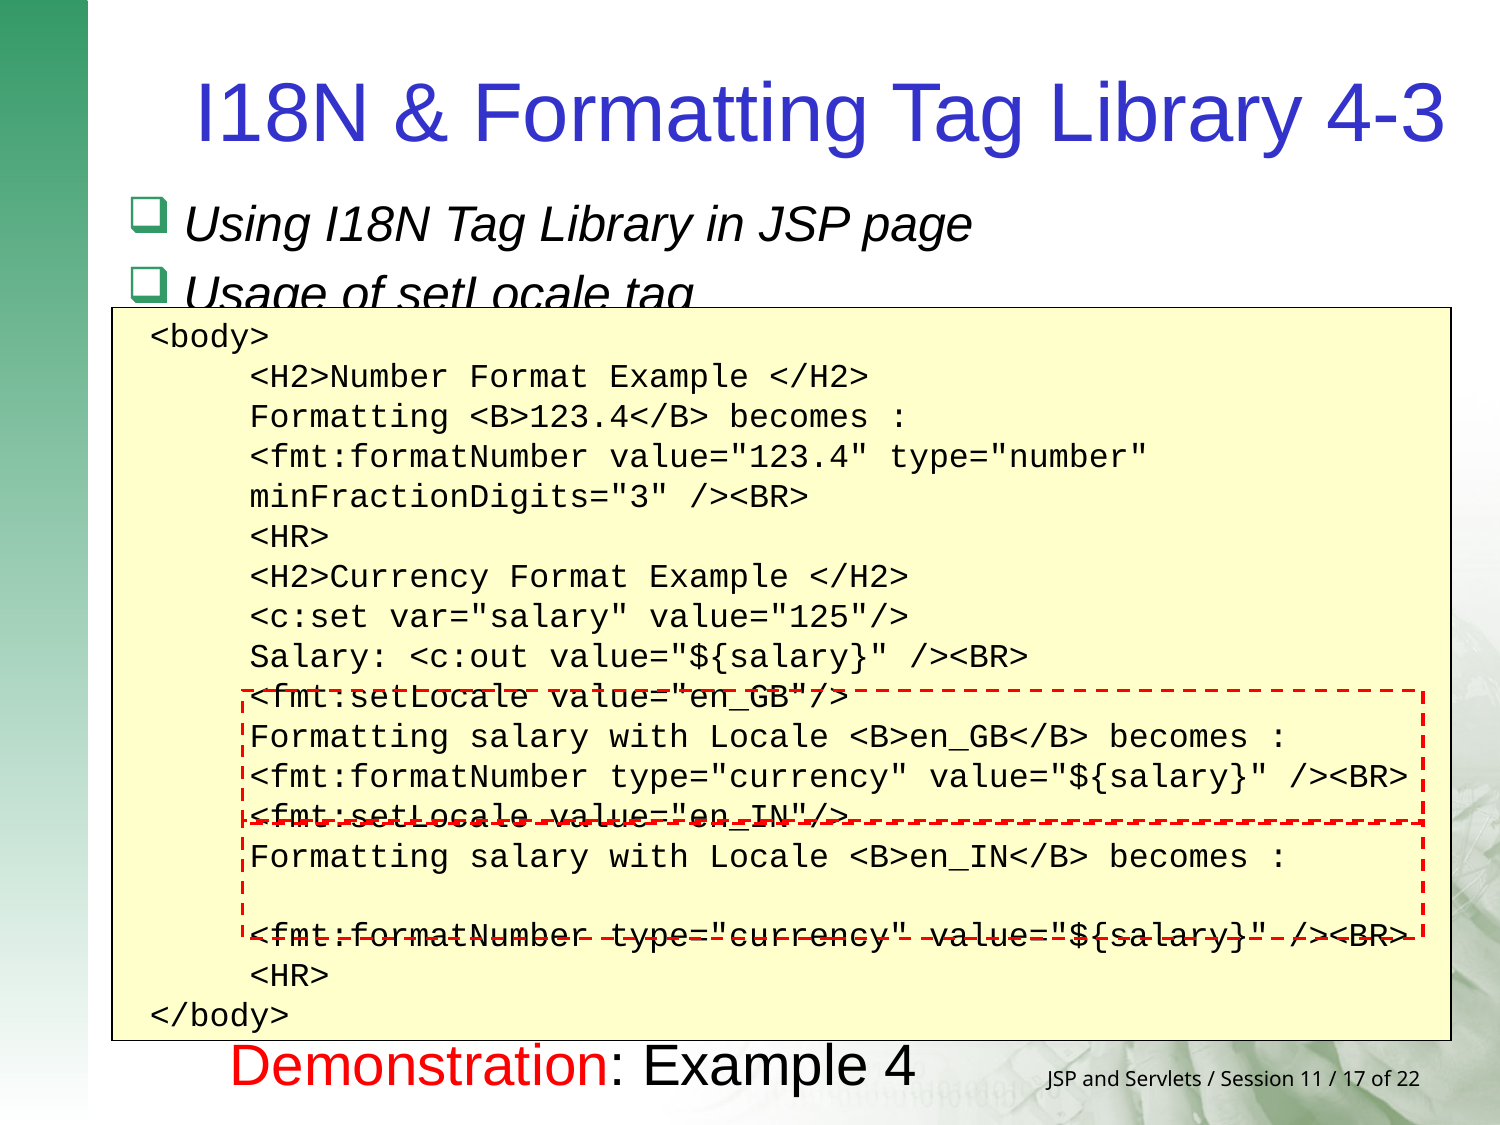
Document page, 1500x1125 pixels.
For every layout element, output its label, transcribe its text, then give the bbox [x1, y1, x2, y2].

text_box [242, 690, 1424, 820]
picture [549, 365, 1500, 1125]
text_box Using I18N Tag Library in JSP page Usage of setLocale tag [112, 184, 1463, 350]
title I18N & Formatting Tag Library 4-3 [112, 42, 1463, 173]
text_box <body> <H2>Number Format Example </H2> Formatting <B>123.4</B> becomes : <fmt:formatNumber value="123.4" type="number" minFractionDigits="3" /><BR> <HR> <H2>Currency Format Example </H2> <c:set var="salary" value="125"/> Salary: <c:out value="${salary}" /><BR> <fmt:setLocale value="en_GB"/> Formatting salary with Locale <B>en_GB</B> becomes : <fmt:formatNumber type="currency" value="${salary}" /><BR> <fmt:setLocale value="en_IN"/> Formatting salary with Locale <B>en_IN</B> becomes : <fmt:formatNumber type="currency" value="${salary}" /><BR> <HR> </body> [112, 307, 1451, 1041]
text_box Demonstration: Example 4 [215, 1020, 1459, 1122]
text_box [242, 820, 1424, 939]
